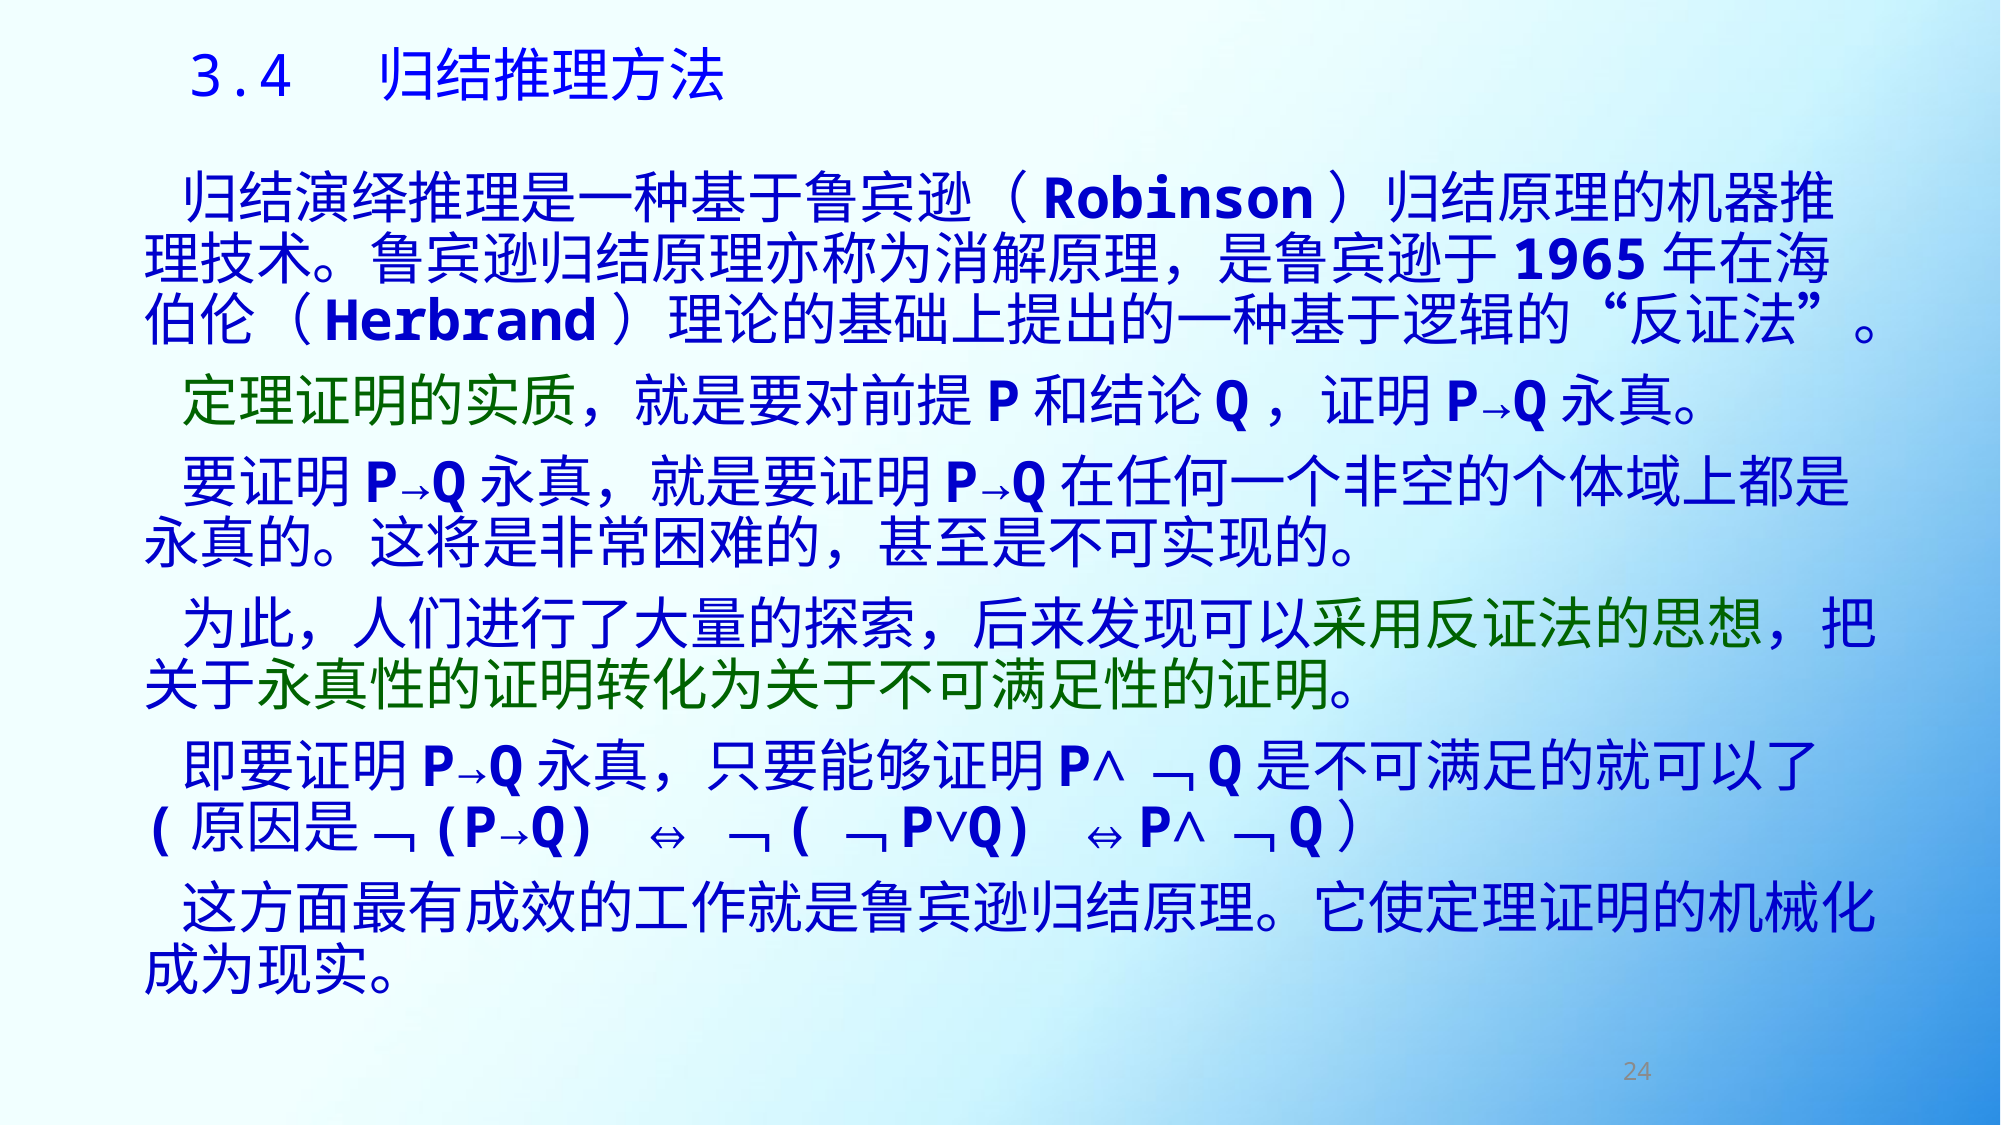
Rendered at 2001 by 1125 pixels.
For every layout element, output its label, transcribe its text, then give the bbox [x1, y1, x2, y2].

slide_number 24 [1412, 1062, 1863, 1103]
picture [0, 0, 2001, 1125]
list 归结演绎推理是一种基于鲁宾逊（Robinson）归结原理的机器推理技术。鲁宾逊归结原理亦称为消解原理，是鲁宾逊于1965年在海伯伦（Herbrand）理论的基础上提出的一种基于逻辑的“反证法”。 定理证明的实质，就是要对前提P和结论Q，证明P→Q永真。 要证明P→Q永真，就是要证明P→Q在任何一个非空的个体域上都是永真的。这将是非常困难的，甚至是不可实现的。 为此，人们进行了大量的探索，后来发现可以采用反证法的思想，把关于永真性的证明转化为关于不可满足性的证明。 即要证明P→Q永真，只要能够证明P∧﹁Q是不可满足的就可以了(原因是﹁(P→Q) ⇔﹁(﹁P∨Q) ⇔P∧﹁Q） 这方面最有成效的工作就是鲁宾逊归结原理。它使定理证明的机械化成为现实。 [128, 162, 1904, 1062]
title 3.4 归结推理方法 [173, 23, 1524, 131]
